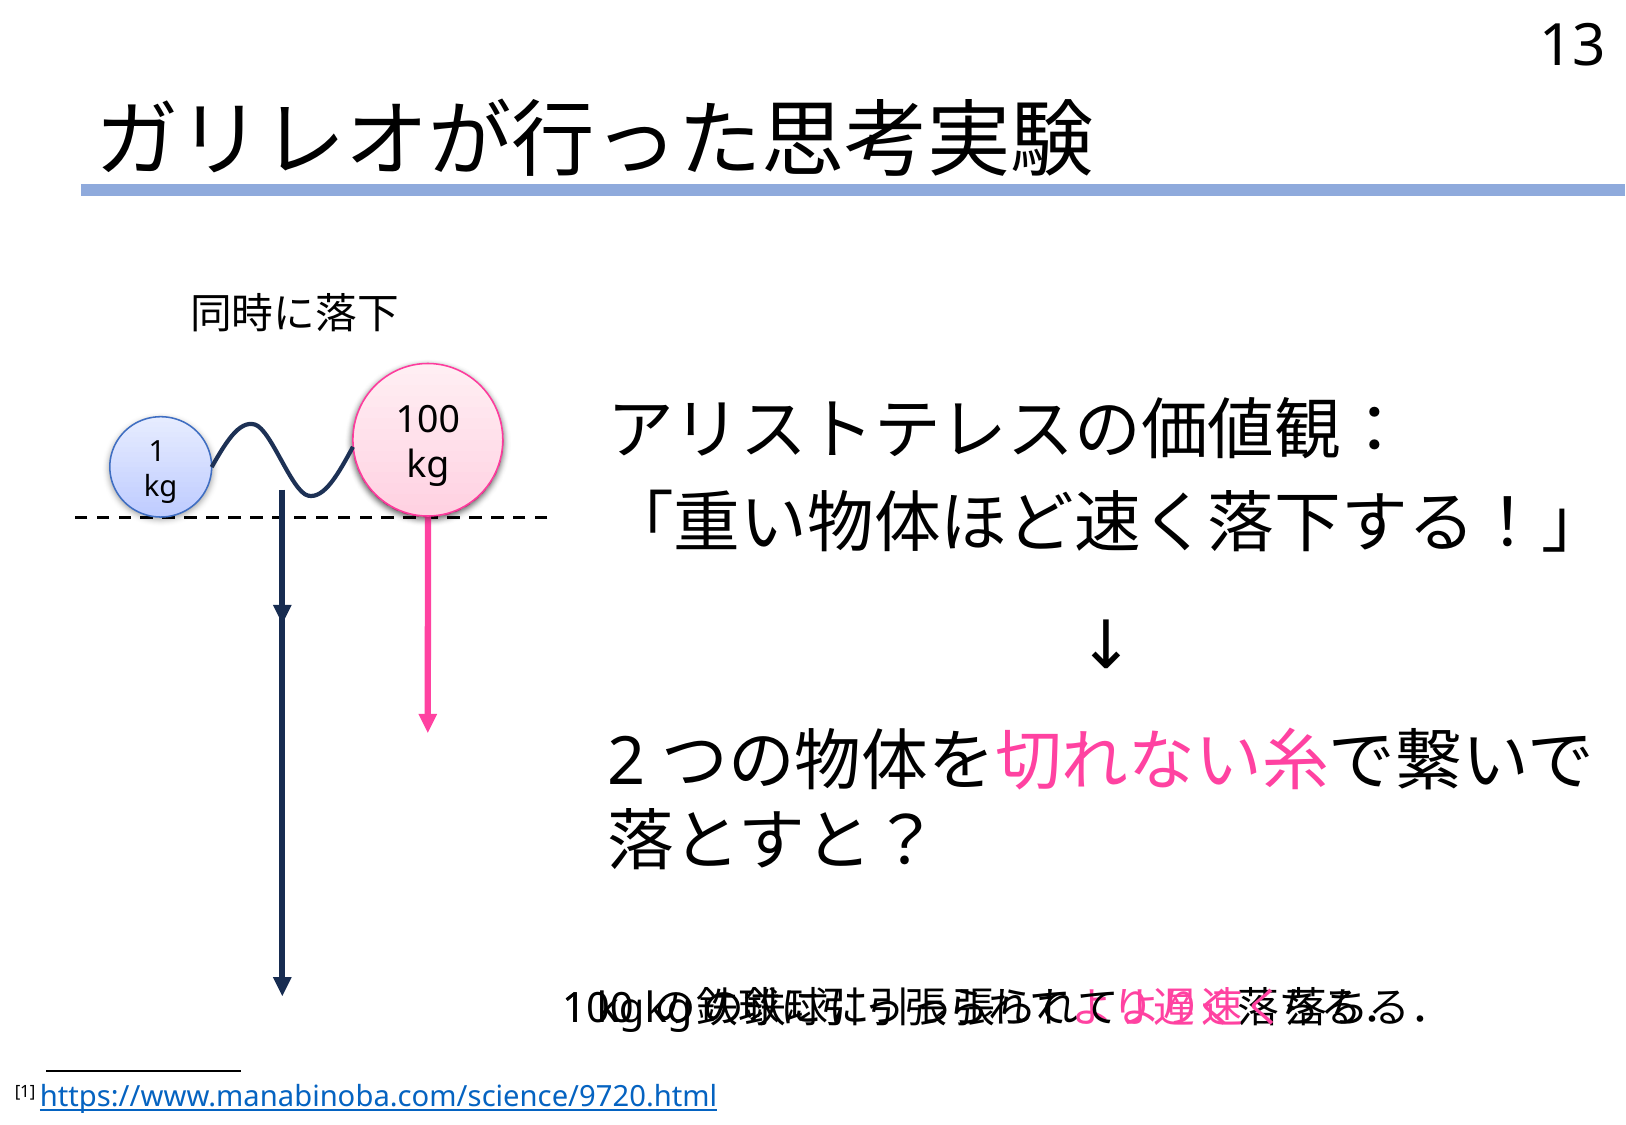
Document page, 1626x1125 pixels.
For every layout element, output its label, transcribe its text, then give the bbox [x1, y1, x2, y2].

text_box 100 kgの鉄球に引っ張られてより速く落ちる． [547, 973, 1451, 1038]
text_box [109, 363, 504, 518]
list [1] https://www.manabinoba.com/science/9720.html [0, 1074, 1622, 1125]
title ガリレオが行った思考実験 [80, 60, 1625, 194]
text_box 同時に落下 [174, 279, 415, 345]
slide_number 13 [1450, 0, 1622, 100]
list アリストテレスの価値観： 「重い物体ほど速く落下する！」 [592, 384, 1625, 563]
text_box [592, 598, 1622, 909]
